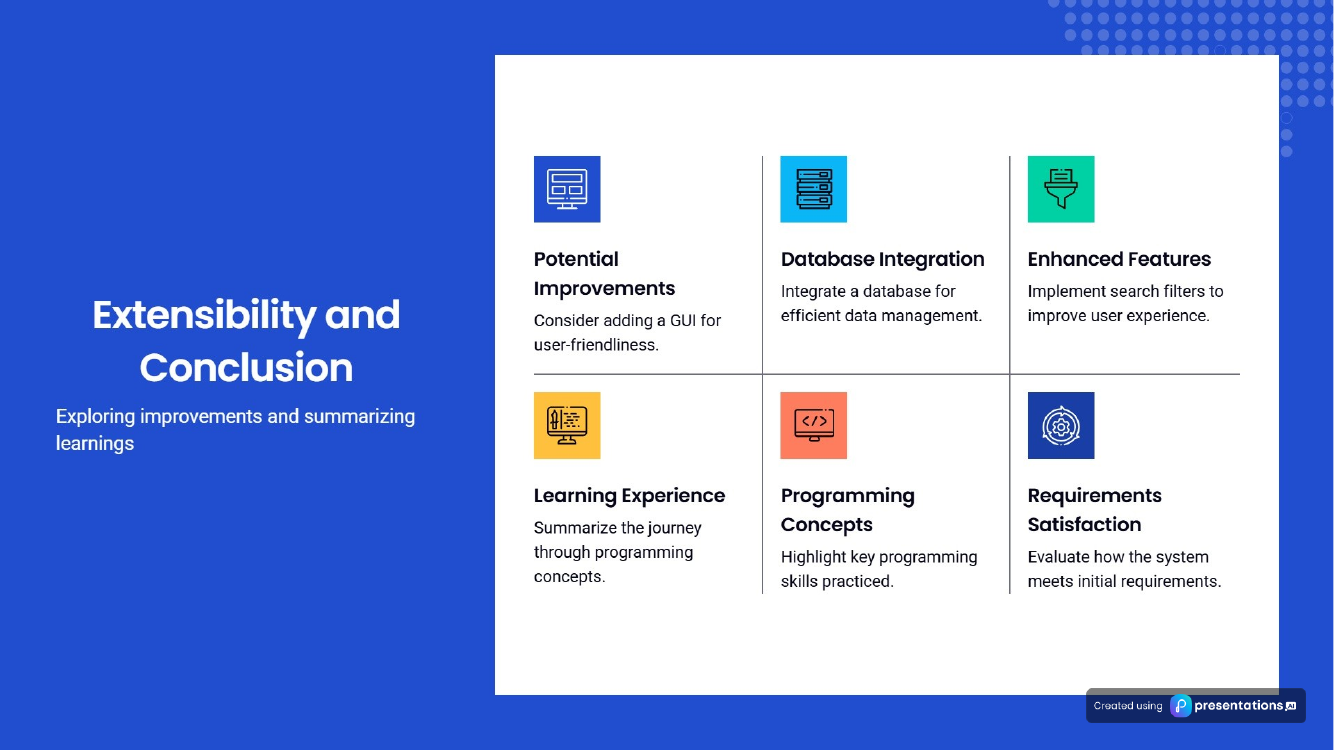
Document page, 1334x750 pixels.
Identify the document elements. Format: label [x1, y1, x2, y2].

text_box [0, 0, 1334, 750]
